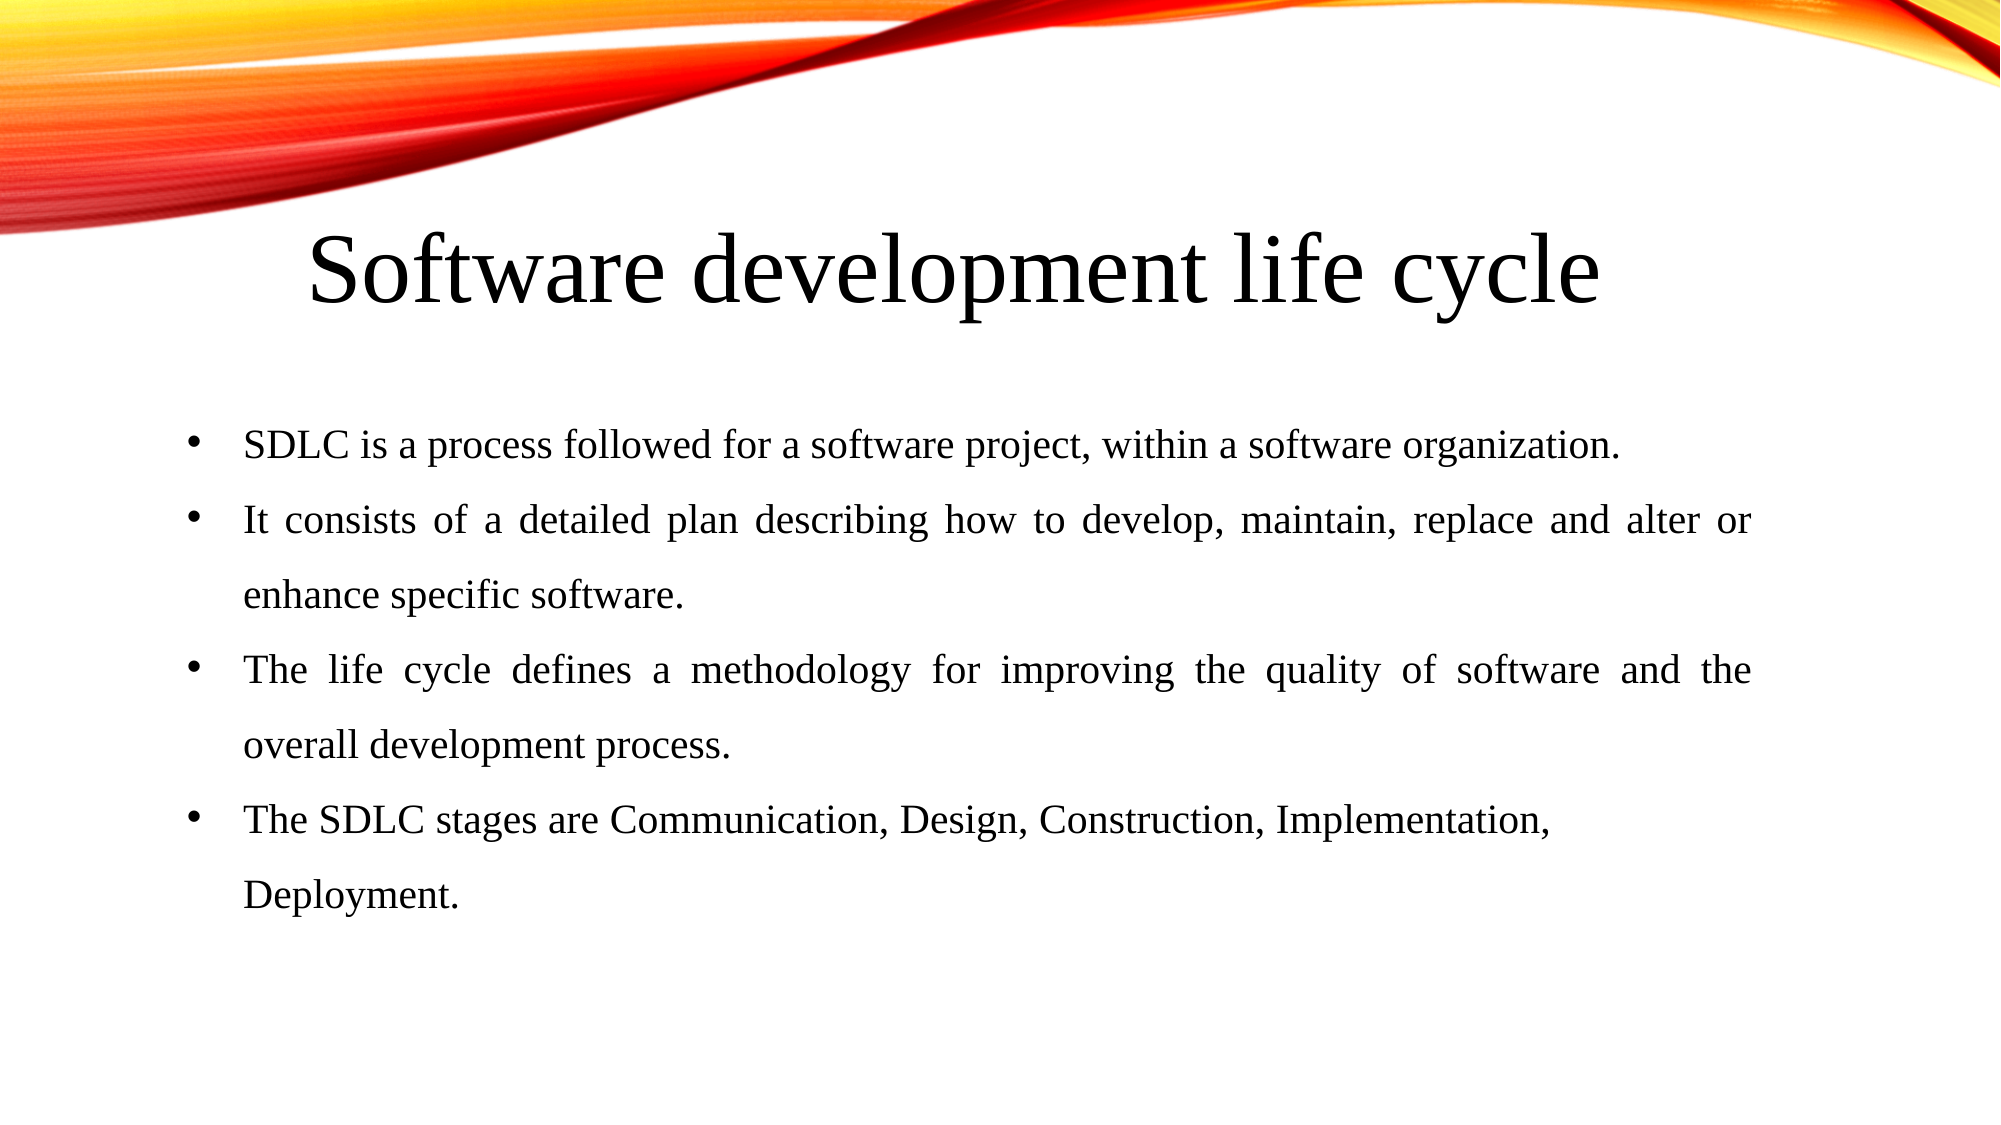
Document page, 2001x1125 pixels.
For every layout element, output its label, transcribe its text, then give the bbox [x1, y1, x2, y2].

text_box SDLC is a process followed for a software project, within a software organization. It consists of a detailed plan describing how to develop, maintain, replace and alter or enhance specific software. The life cycle defines a methodology for improving the quality of software and the overall development process. The SDLC stages are Communication, Design, Construction, Implementation, Deployment. [172, 383, 1768, 992]
picture [0, 0, 2000, 237]
text_box Software development life cycle [291, 194, 1710, 330]
